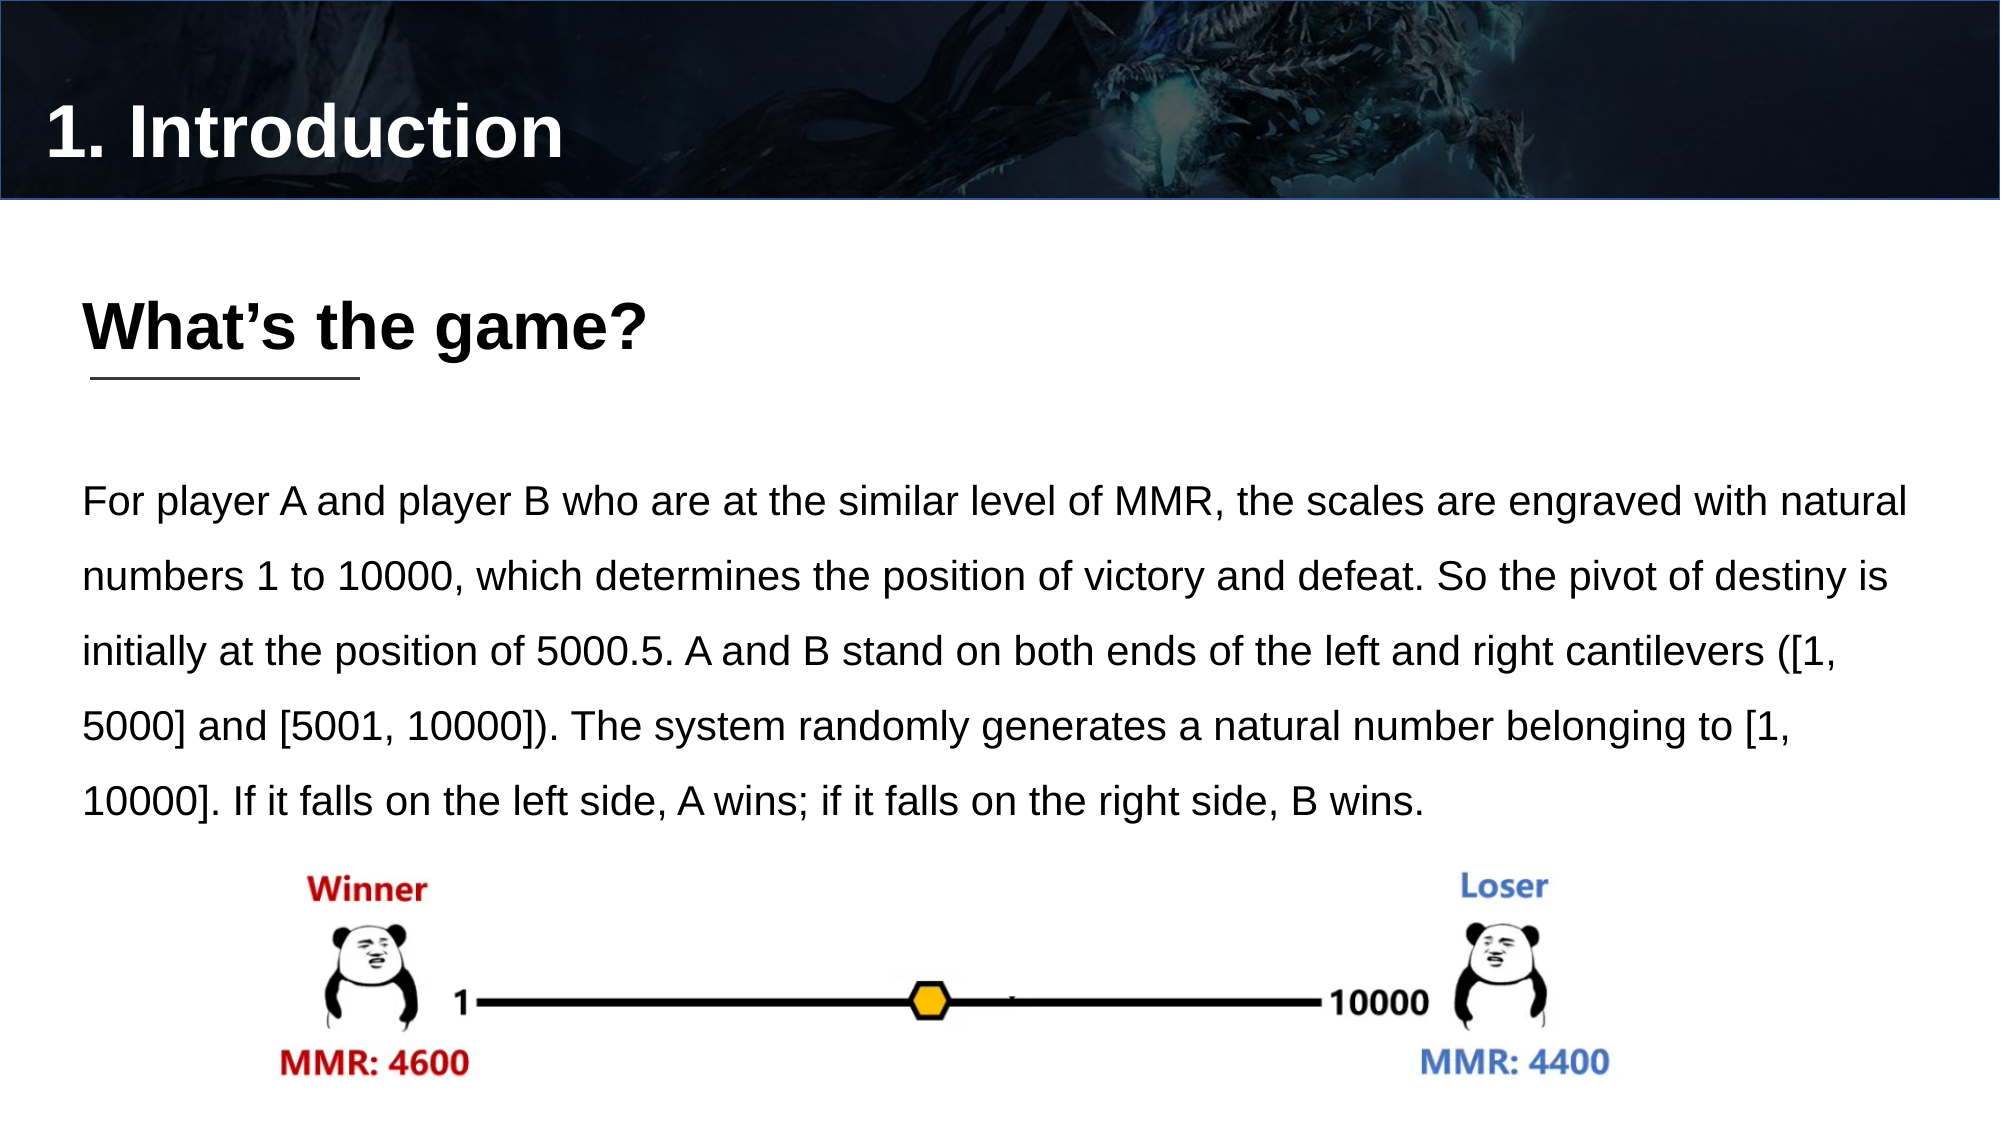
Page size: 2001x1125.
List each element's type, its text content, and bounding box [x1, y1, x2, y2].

text_box For player A and player B who are at the similar level of MMR, the scales are engraved with natural numbers 1 to 10000, which determines the position of victory and defeat. So the pivot of destiny is initially at the position of 5000.5. A and B stand on both ends of the left and right cantilevers ([1, 5000] and [5001, 10000]). The system randomly generates a natural number belonging to [1, 10000]. If it falls on the left side, A wins; if it falls on the right side, B wins. [67, 441, 1933, 831]
text_box What’s the game? [67, 235, 1933, 371]
picture [0, 0, 2000, 200]
picture [246, 829, 1622, 1084]
